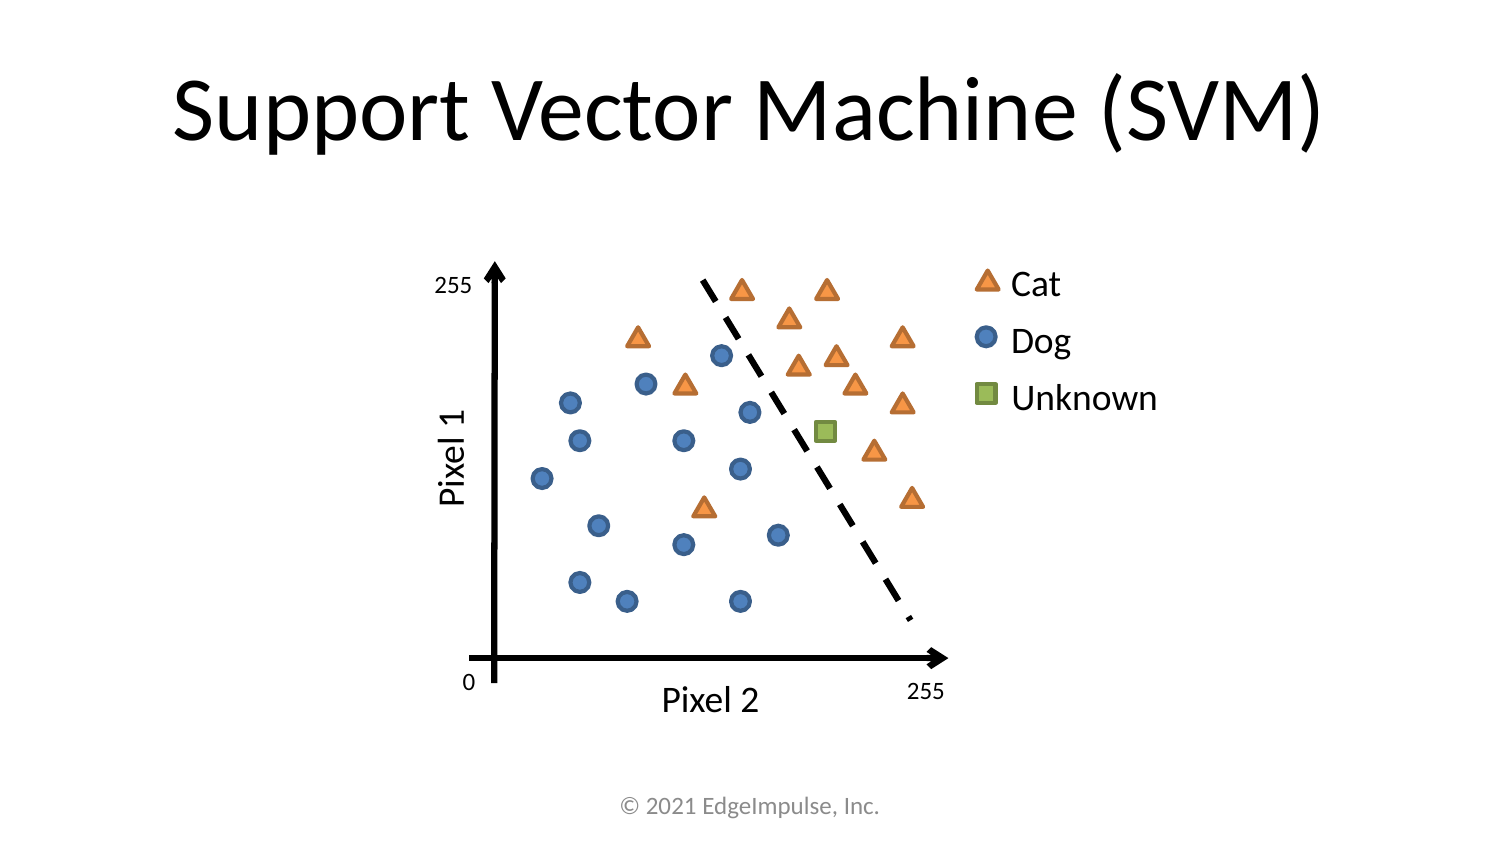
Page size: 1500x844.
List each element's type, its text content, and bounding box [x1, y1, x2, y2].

text_box [672, 429, 696, 453]
text_box [974, 268, 996, 292]
text_box [558, 391, 582, 415]
title Support Vector Machine (SVM) [75, 33, 1425, 175]
text_box [974, 325, 996, 349]
text_box Pixel 2 [646, 667, 775, 728]
text_box [916, 490, 925, 509]
text_box [587, 514, 611, 538]
text_box 0 [447, 658, 491, 703]
text_box [625, 325, 651, 349]
text_box [691, 505, 697, 519]
text_box [634, 372, 658, 396]
text_box Pixel 1 [419, 394, 479, 522]
text_box 255 [892, 667, 961, 713]
text_box [568, 429, 592, 453]
text_box 255 [419, 261, 488, 306]
text_box Unknown [996, 365, 1174, 425]
footer © 2021 EdgeImpulse, Inc. [512, 782, 988, 827]
text_box [672, 533, 696, 557]
text_box [615, 589, 639, 613]
text_box [975, 382, 996, 405]
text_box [702, 279, 911, 621]
text_box [568, 570, 592, 594]
text_box [672, 372, 697, 396]
text_box Cat [996, 251, 1077, 308]
text_box Dog [996, 308, 1087, 365]
text_box [530, 467, 554, 491]
